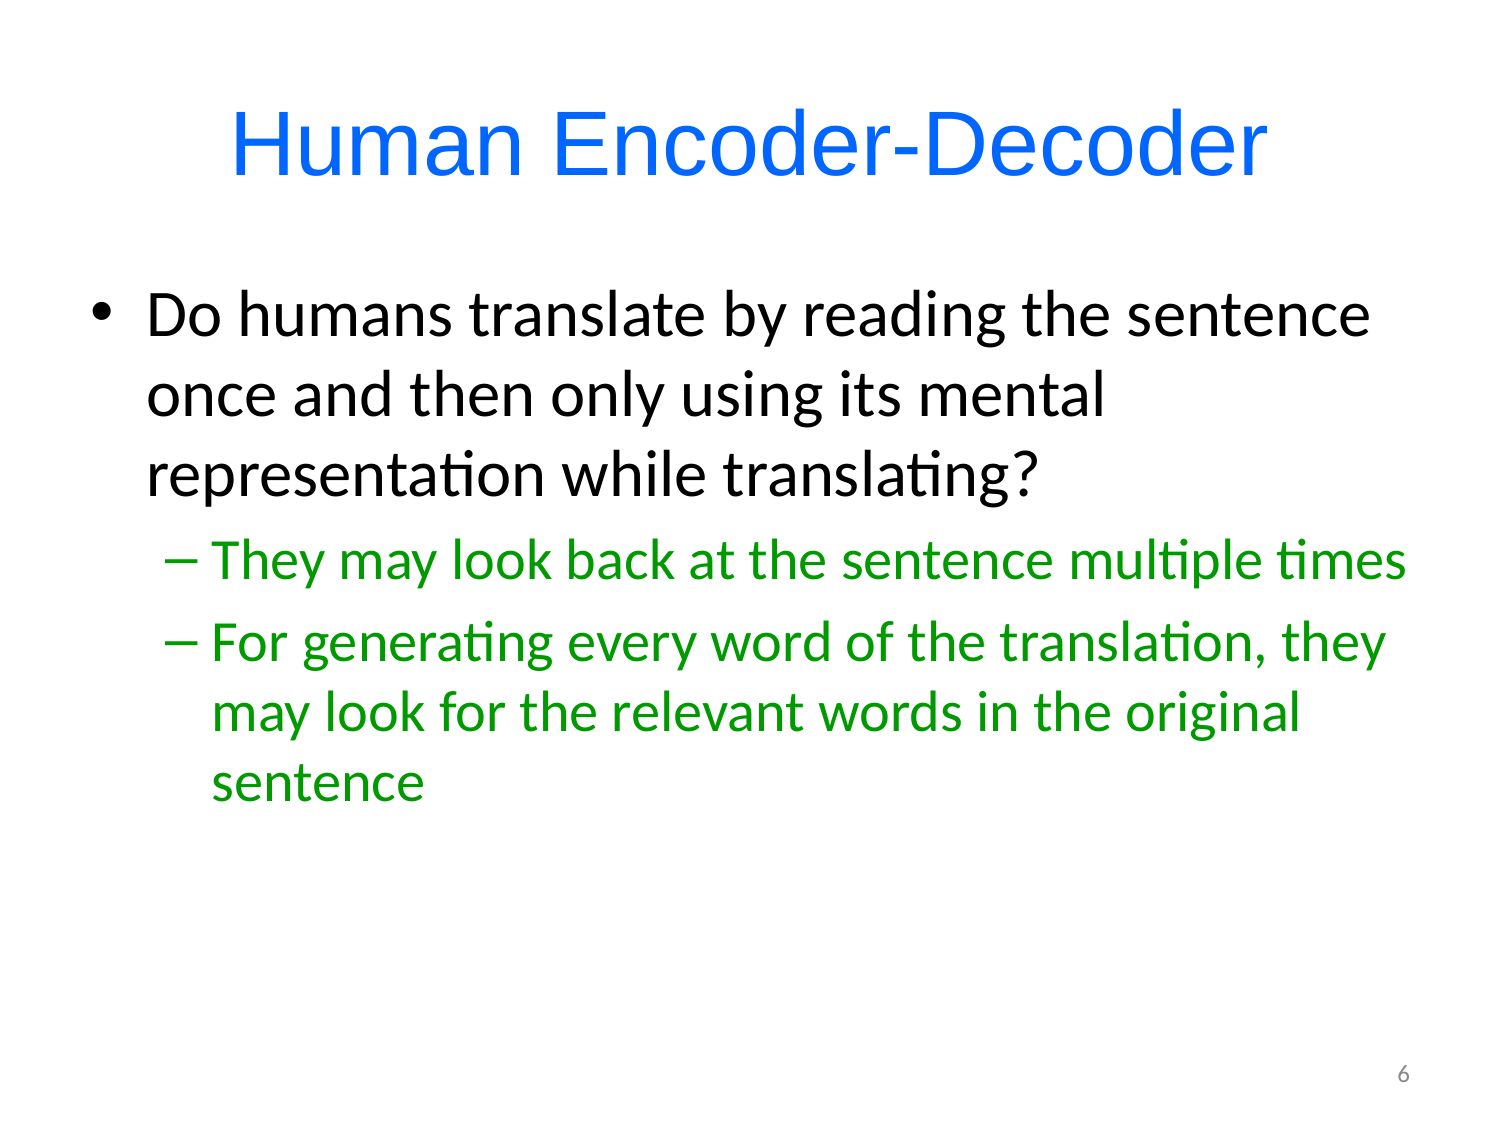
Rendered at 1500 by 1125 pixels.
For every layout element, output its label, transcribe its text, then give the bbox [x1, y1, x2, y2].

title Human Encoder-Decoder [75, 45, 1425, 233]
slide_number 6 [1074, 1042, 1425, 1103]
list Do humans translate by reading the sentence once and then only using its mental representation while translating? They may look back at the sentence multiple times For generating every word of the translation, they may look for the relevant words in the original sentence [75, 262, 1425, 1005]
